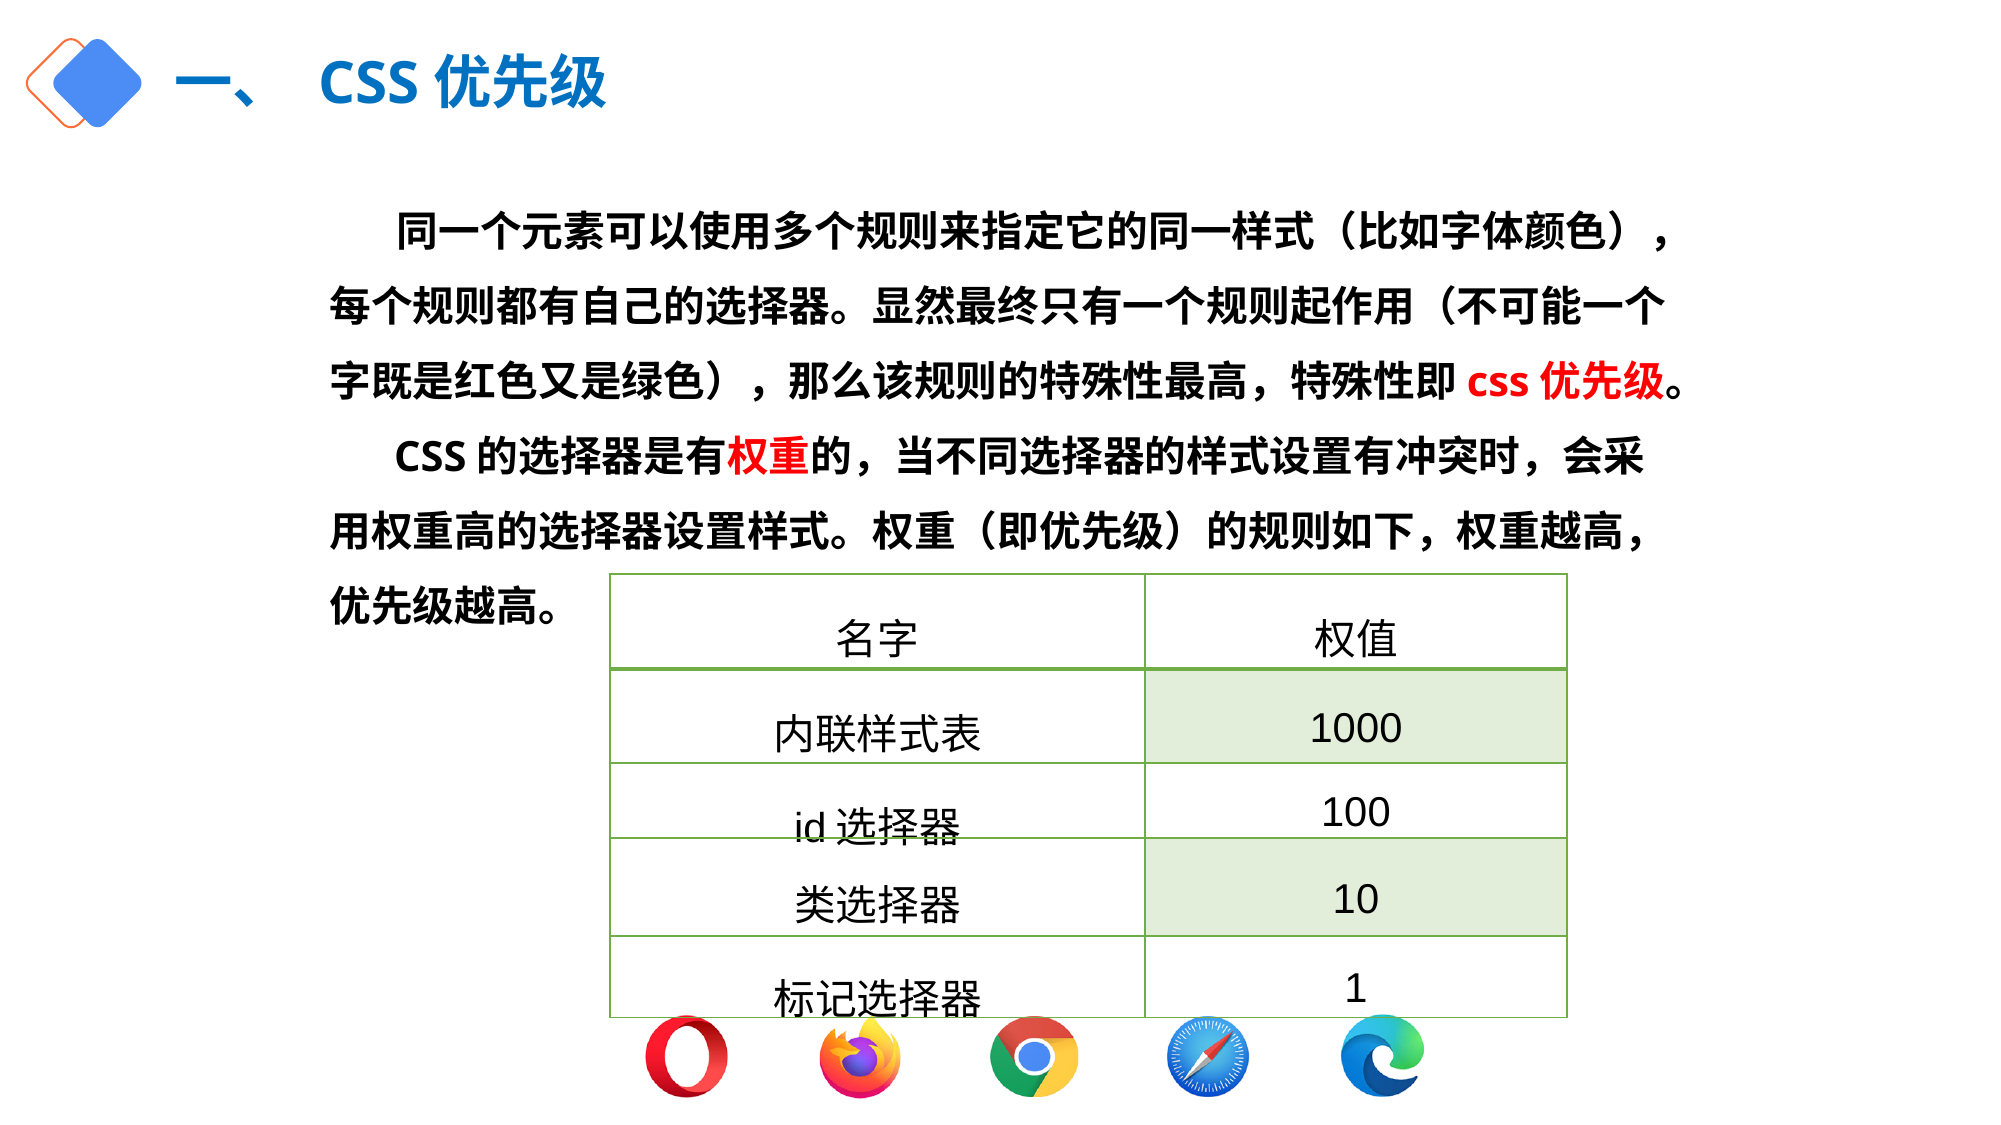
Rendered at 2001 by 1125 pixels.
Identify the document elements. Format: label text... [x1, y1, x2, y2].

table_cell 标记选择器 [611, 937, 1144, 1017]
title 一、 CSS优先级 [159, 25, 929, 144]
table_cell 内联样式表 [611, 671, 1144, 762]
table_header 名字 [611, 575, 1144, 667]
table_cell 1000 [1146, 671, 1566, 762]
table_cell 10 [1146, 839, 1566, 935]
table_cell 类选择器 [611, 839, 1144, 935]
table_cell 100 [1146, 764, 1566, 837]
table_header 权值 [1146, 575, 1566, 667]
table_cell 1 [1146, 937, 1566, 1017]
picture [568, 999, 1545, 1110]
table_cell id选择器 [611, 764, 1144, 837]
text_box 同一个元素可以使用多个规则来指定它的同一样式（比如字体颜色），每个规则都有自己的选择器。显然最终只有一个规则起作用（不可能一个字既是红色又是绿色），那么该规则的特殊性最高，特殊性即css优先级。 CSS的选择器是有权重的，当不同选择器的样式设置有冲突时，会采用权重高的选择器设置样式。权重（即优先级）的规则如下，权重越高，优先级越高。 [314, 172, 1686, 638]
